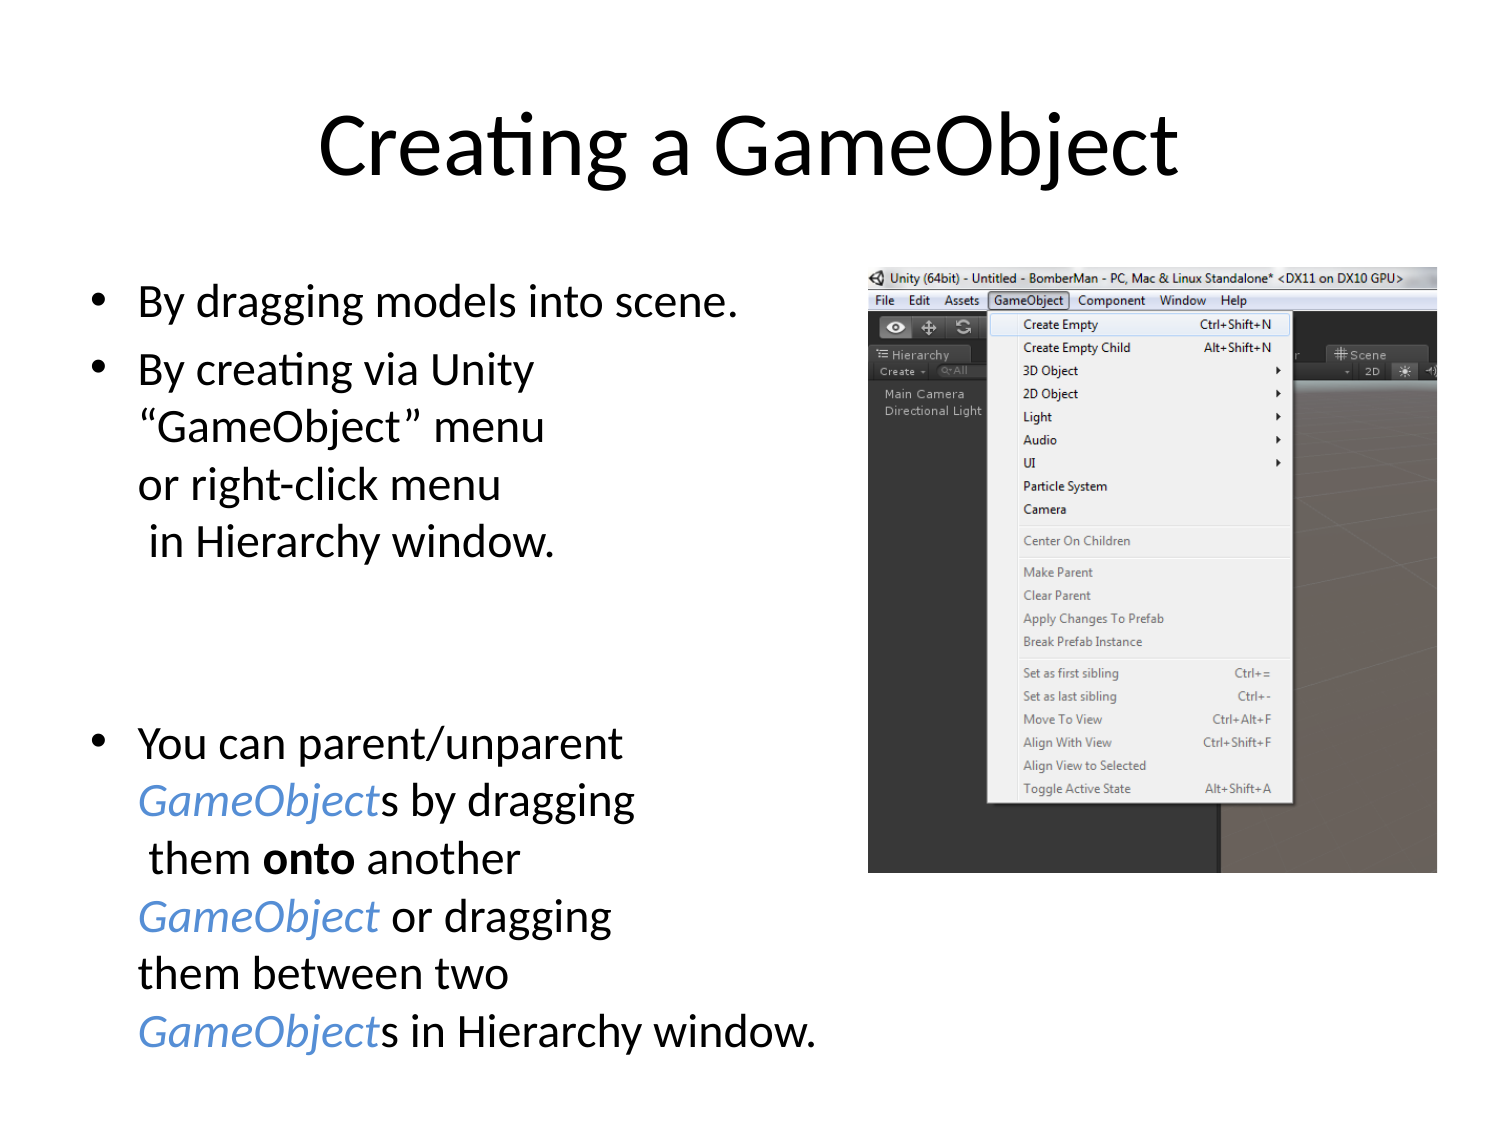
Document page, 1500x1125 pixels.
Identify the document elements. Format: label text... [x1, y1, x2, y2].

title Creating a GameObject [75, 45, 1425, 233]
picture [867, 266, 1438, 874]
list By dragging models into scene. By creating via Unity “GameObject” menu or right-click menu in Hierarchy window. You can parent/unparent GameObjects by dragging them onto another GameObject or dragging them between two GameObjects in Hierarchy window. [75, 262, 1425, 1071]
